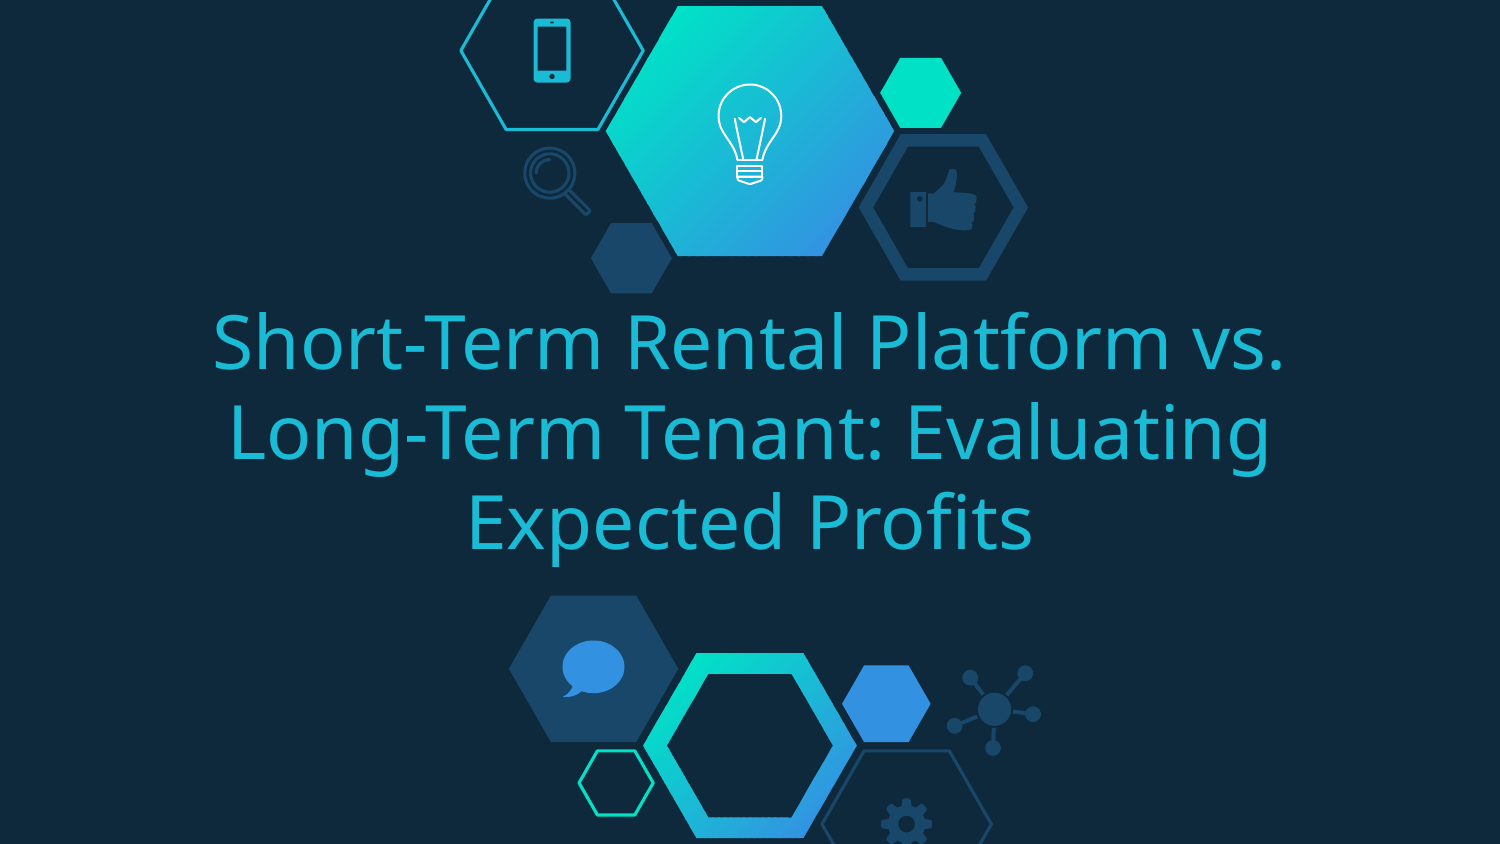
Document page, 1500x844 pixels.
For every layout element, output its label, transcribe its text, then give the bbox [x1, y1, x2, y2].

title Short-Term Rental Platform vs. Long-Term Tenant: Evaluating Expected Profits [118, 228, 1382, 631]
